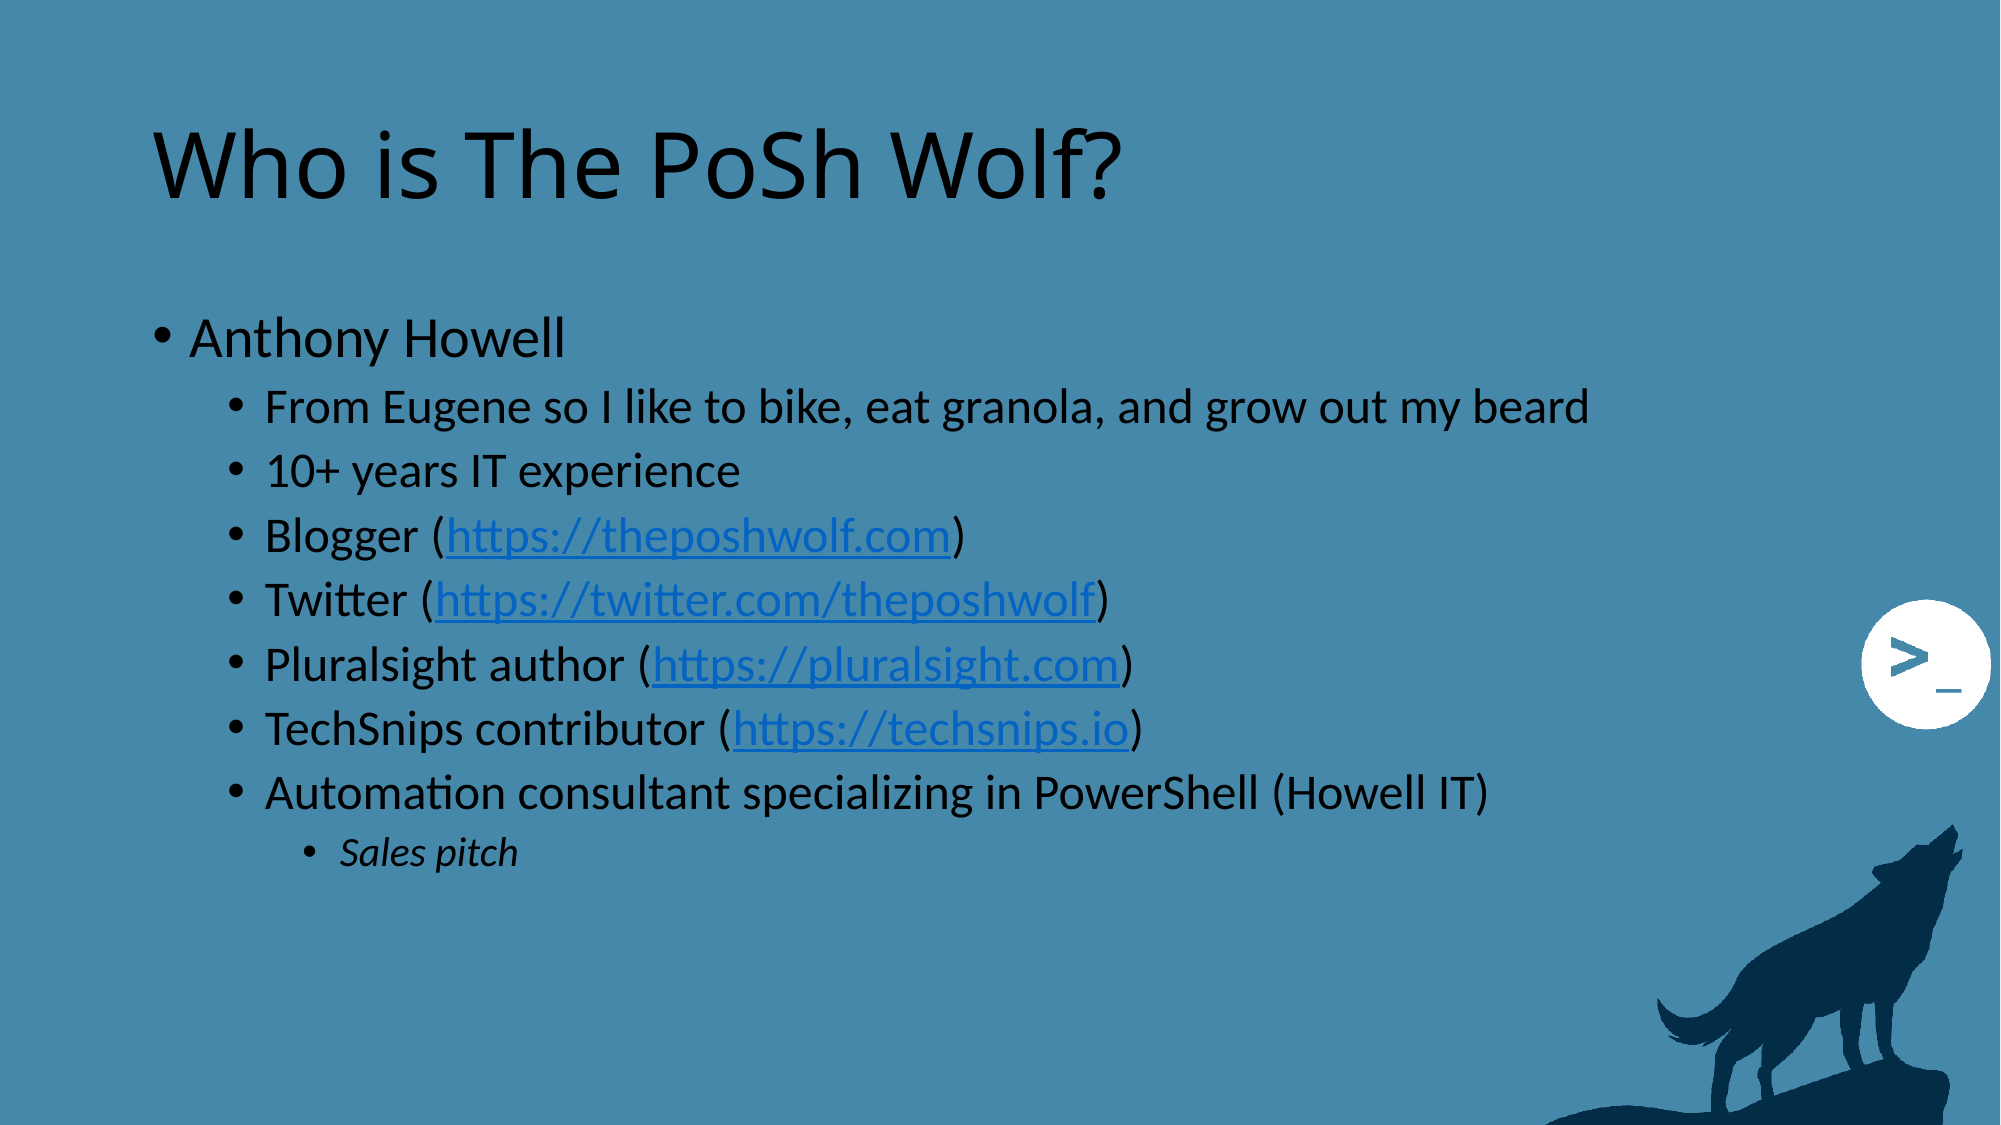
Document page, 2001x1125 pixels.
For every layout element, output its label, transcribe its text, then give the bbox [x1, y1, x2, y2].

picture [0, 0, 2001, 1125]
list Anthony Howell From Eugene so I like to bike, eat granola, and grow out my beard 10+ years IT experience Blogger (https://theposhwolf.com) Twitter (https://twitter.com/theposhwolf) Pluralsight author (https://pluralsight.com) TechSnips contributor (https://techsnips.io) Automation consultant specializing in PowerShell (Howell IT) Sales pitch [137, 299, 1863, 1014]
title Who is The PoSh Wolf? [137, 59, 1863, 278]
